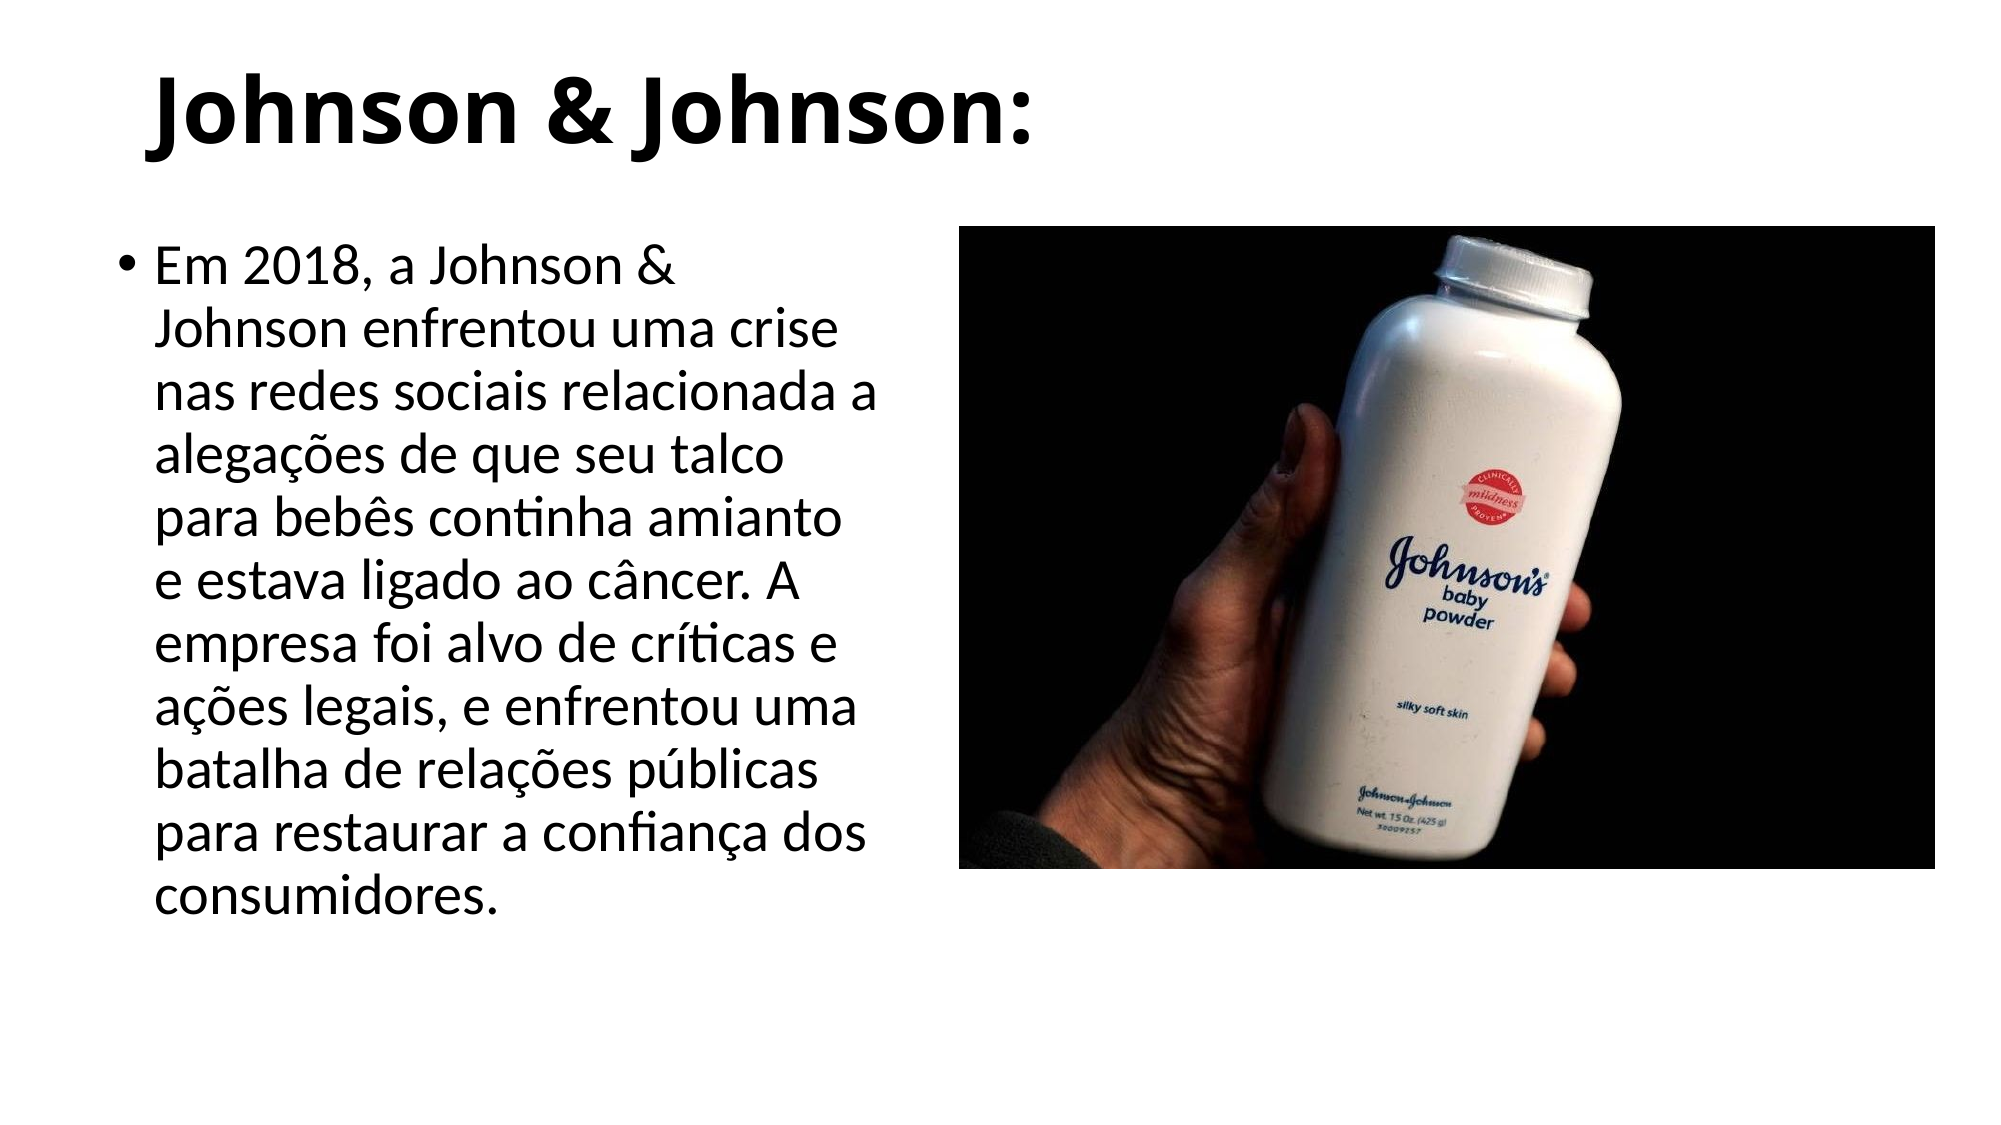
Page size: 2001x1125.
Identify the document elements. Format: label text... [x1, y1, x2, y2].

list Em 2018, a Johnson & Johnson enfrentou uma crise nas redes sociais relacionada a alegações de que seu talco para bebês continha amianto e estava ligado ao câncer. A empresa foi alvo de críticas e ações legais, e enfrentou uma batalha de relações públicas para restaurar a confiança dos consumidores. [27, 226, 900, 941]
picture [959, 226, 1935, 869]
title Johnson & Johnson: [137, 59, 1863, 278]
